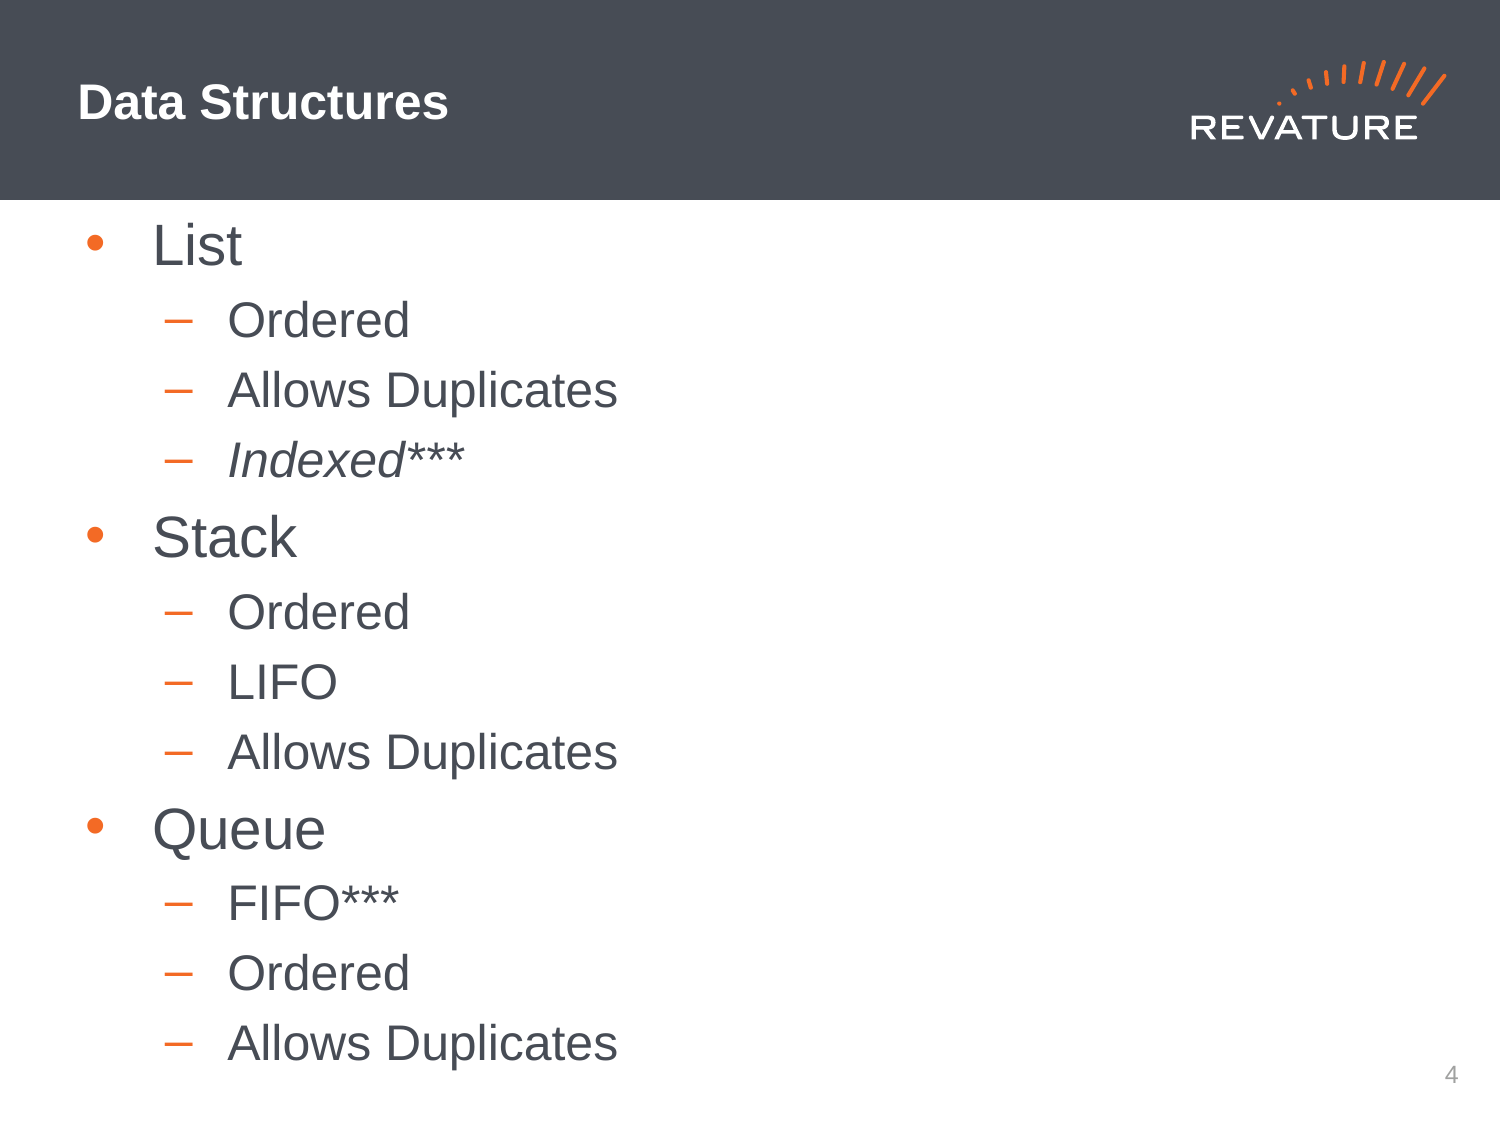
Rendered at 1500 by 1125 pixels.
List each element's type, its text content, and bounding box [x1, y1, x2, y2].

slide_number 3 [1332, 1043, 1474, 1104]
title Data Structures [62, 0, 1084, 200]
list List Ordered Allows Duplicates Indexed*** Stack Ordered LIFO Allows Duplicates Queue FIFO*** Ordered Allows Duplicates [62, 200, 1438, 943]
